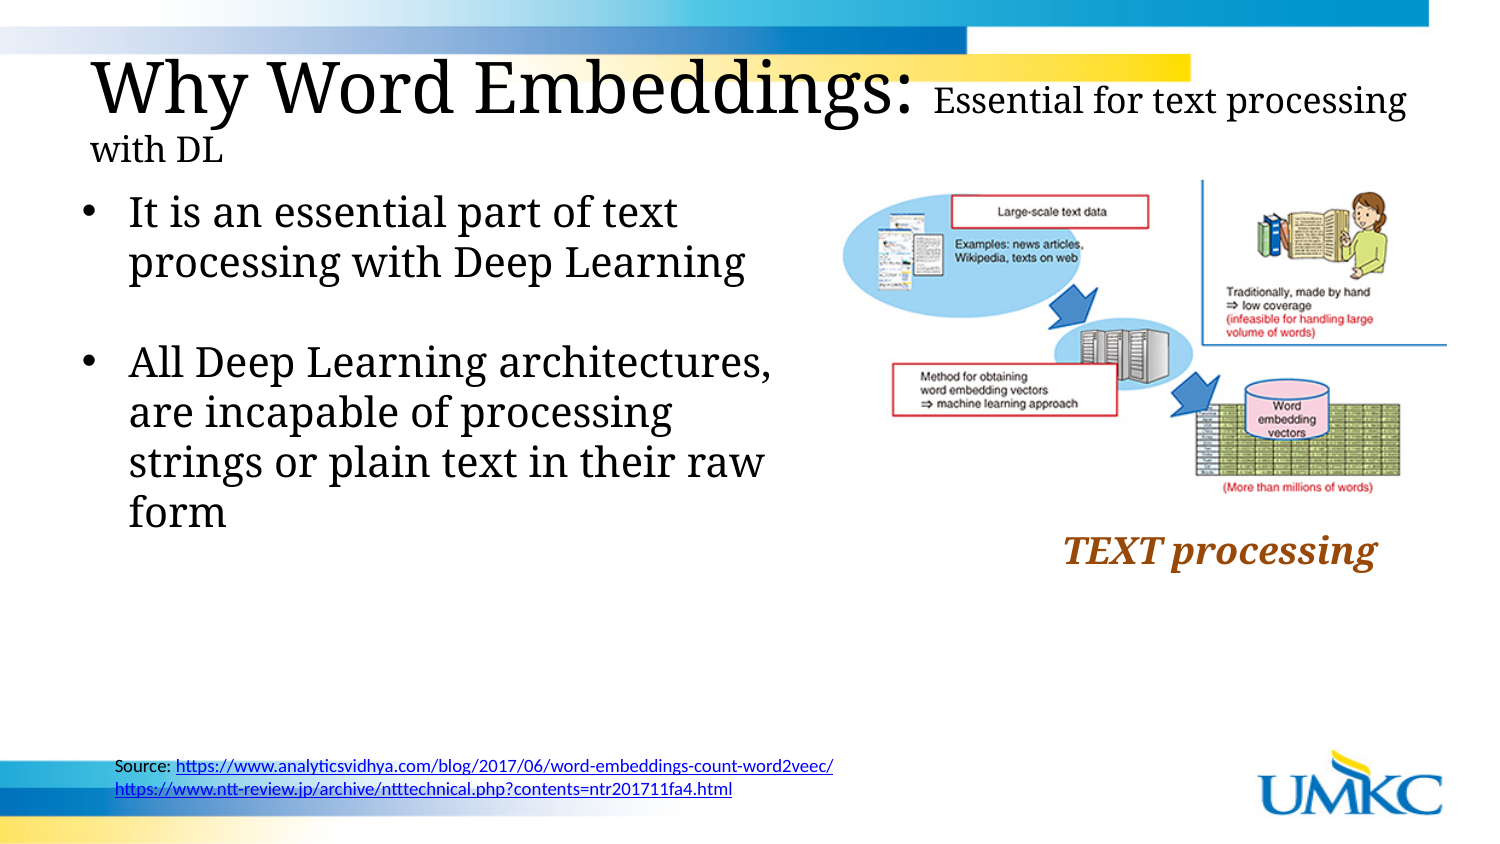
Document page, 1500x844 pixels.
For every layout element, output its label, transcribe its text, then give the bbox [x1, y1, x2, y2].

text_box TEXT processing [1047, 519, 1392, 580]
text_box Source: https://www.analyticsvidhya.com/blog/2017/06/word-embeddings-count-word2veec/ https://www.ntt-review.jp/archive/ntttechnical.php?contents=ntr201711fa4.html [99, 746, 888, 807]
title Why Word Embeddings: Essential for text processing with DL [75, 33, 1425, 178]
text_box It is an essential part of text processing with Deep Learning All Deep Learning architectures, are incapable of processing strings or plain text in their raw form [67, 177, 813, 543]
picture [0, 0, 1500, 844]
